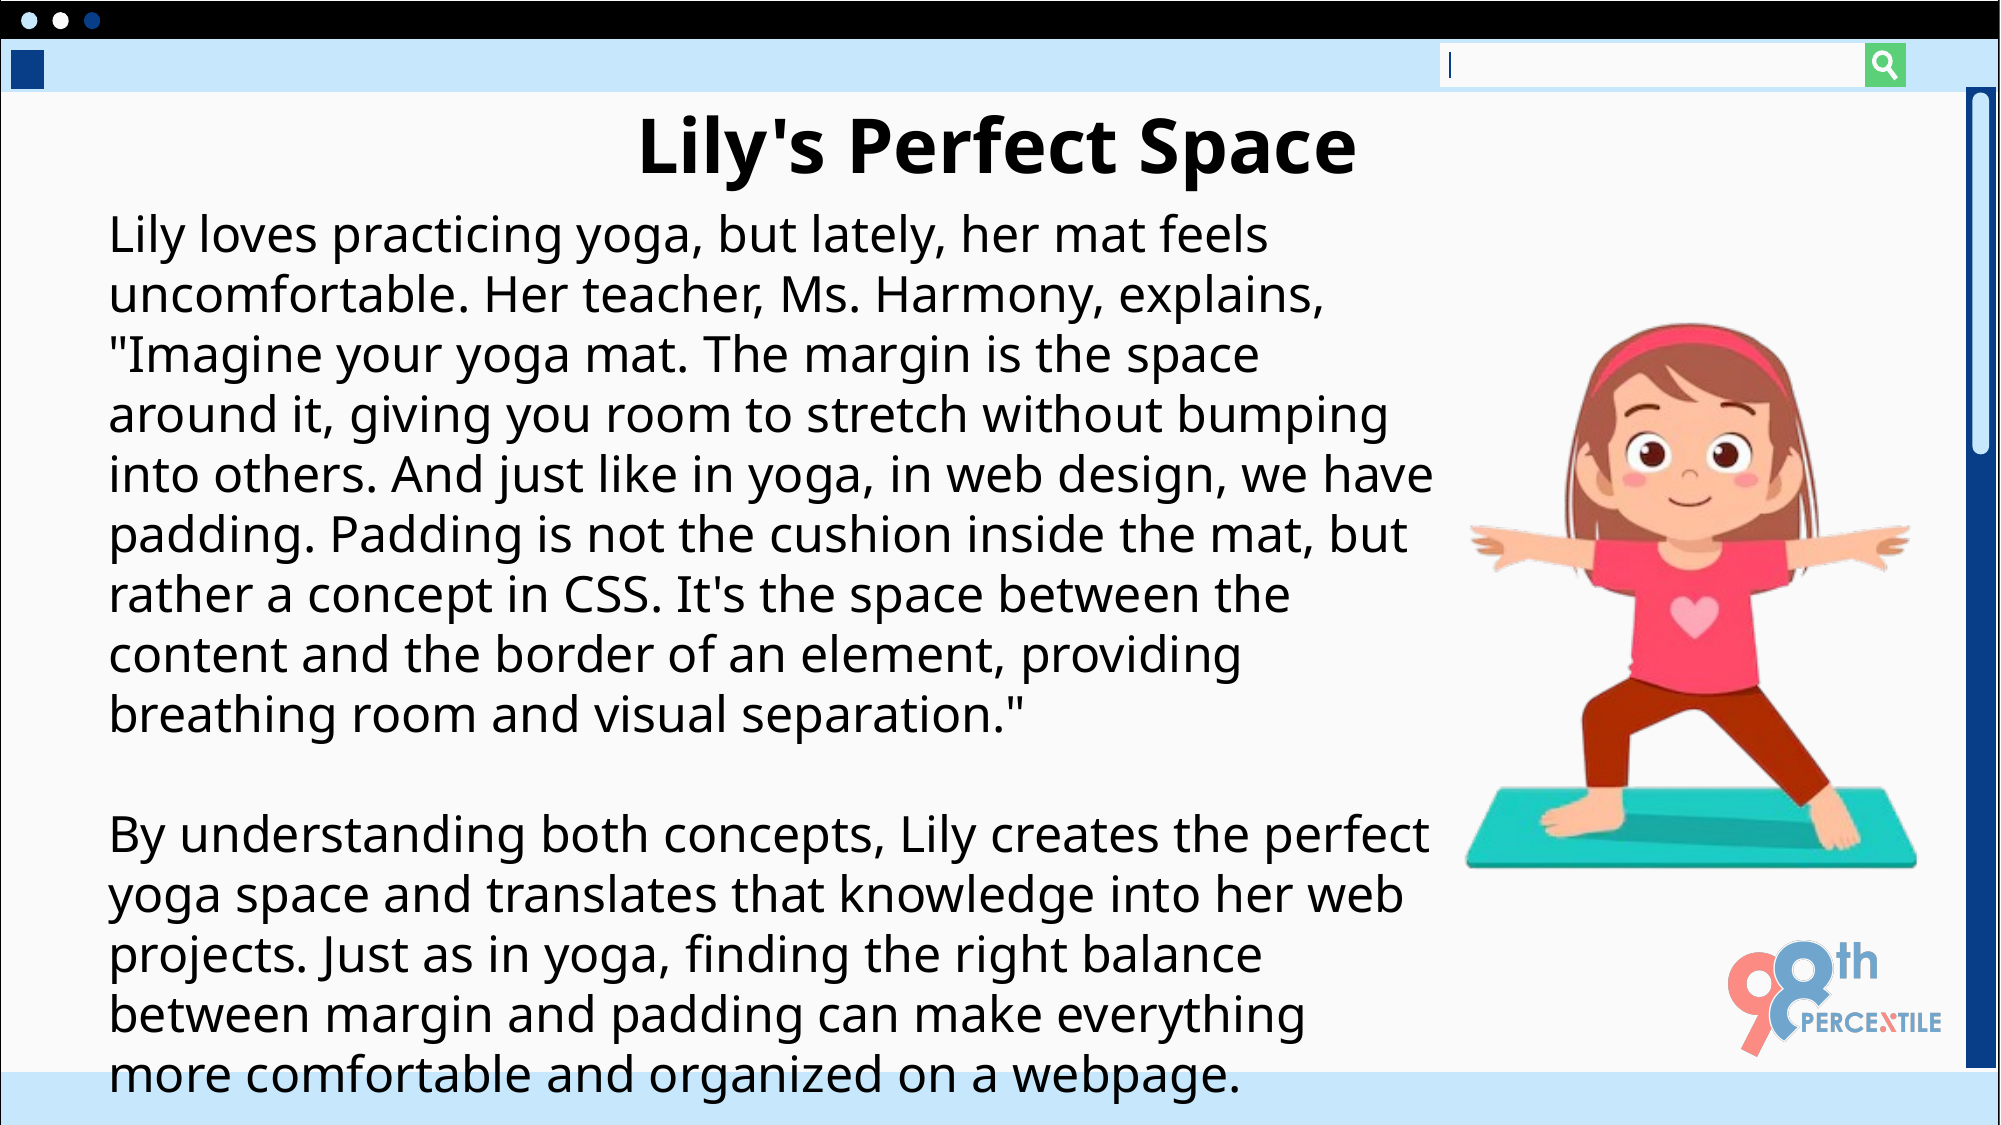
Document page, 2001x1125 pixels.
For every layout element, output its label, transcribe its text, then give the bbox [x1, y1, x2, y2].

text_box Lily loves practicing yoga, but lately, her mat feels uncomfortable. Her teacher, Ms. Harmony, explains, "Imagine your yoga mat. The margin is the space around it, giving you room to stretch without bumping into others. And just like in yoga, in web design, we have padding. Padding is not the cushion inside the mat, but rather a concept in CSS. It's the space between the content and the border of an element, providing breathing room and visual separation." By understanding both concepts, Lily creates the perfect yoga space and translates that knowledge into her web projects. Just as in yoga, finding the right balance between margin and padding can make everything more comfortable and organized on a webpage. [93, 195, 1458, 1111]
text_box [0, 0, 2000, 1125]
picture [1378, 223, 2000, 1061]
